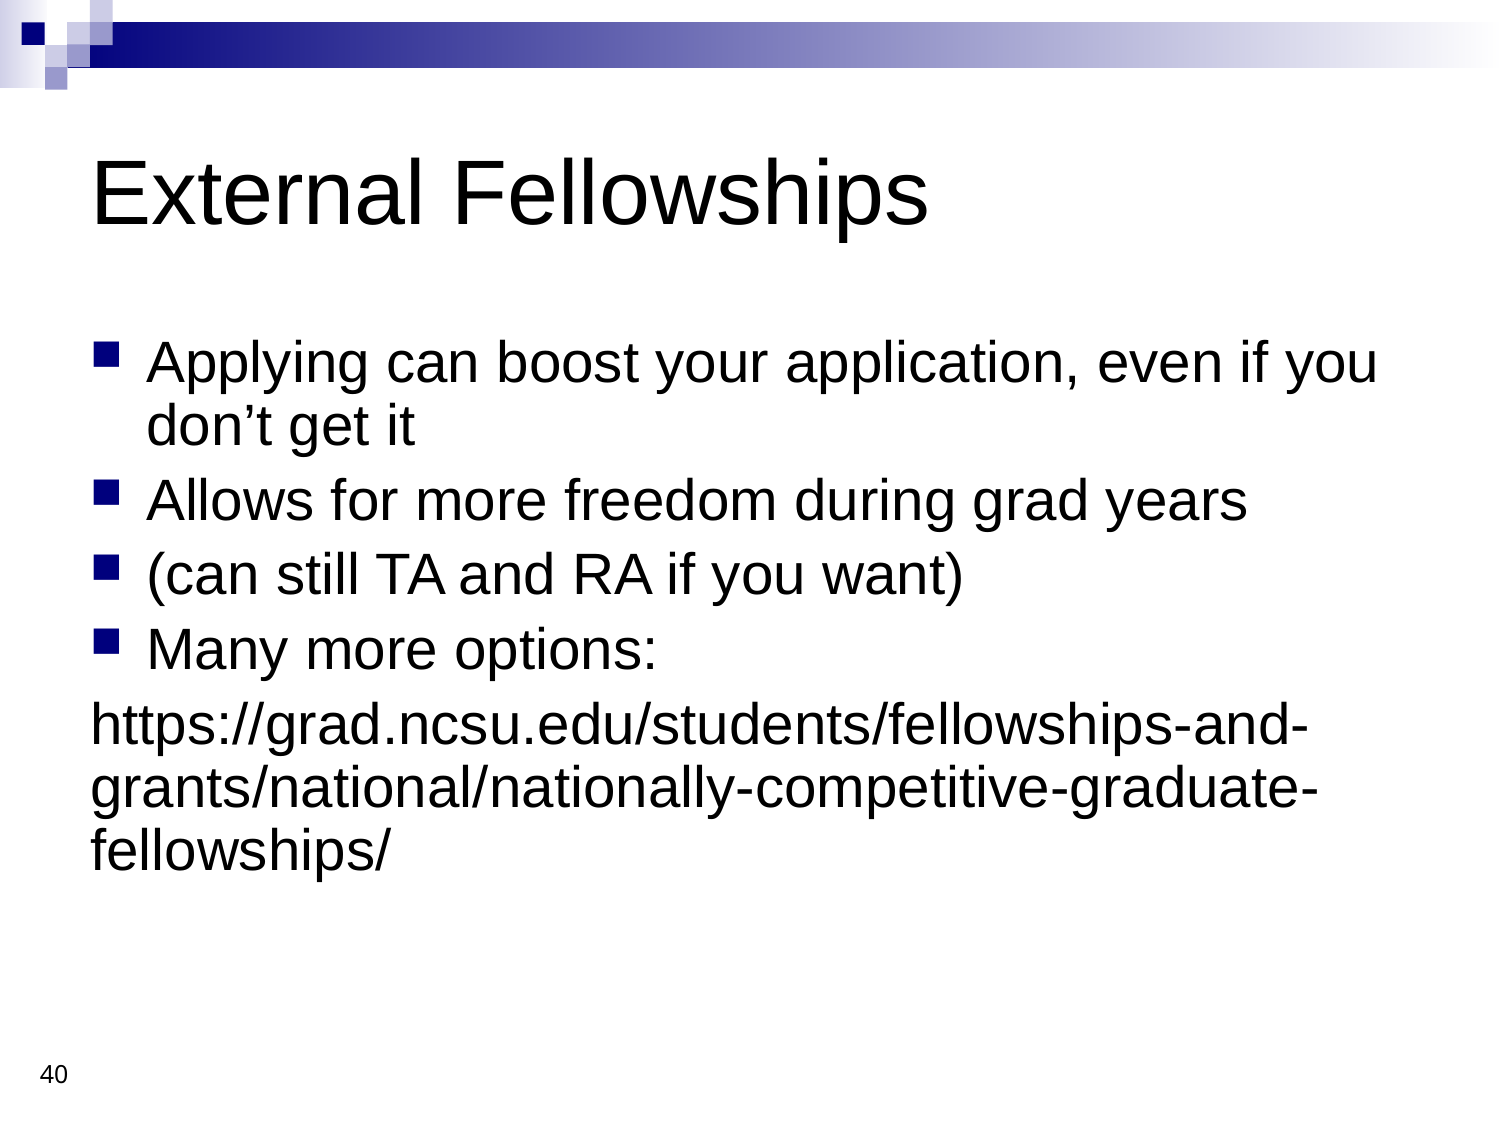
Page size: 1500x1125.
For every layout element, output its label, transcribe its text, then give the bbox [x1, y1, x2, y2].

slide_number 40 [24, 1024, 376, 1101]
list Applying can boost your application, even if you don’t get it Allows for more freedom during grad years (can still TA and RA if you want) Many more options: https://grad.ncsu.edu/students/fellowships-and-grants/national/nationally-competitive-graduate-fellowships/ [74, 324, 1426, 963]
title External Fellowships [74, 74, 1426, 301]
